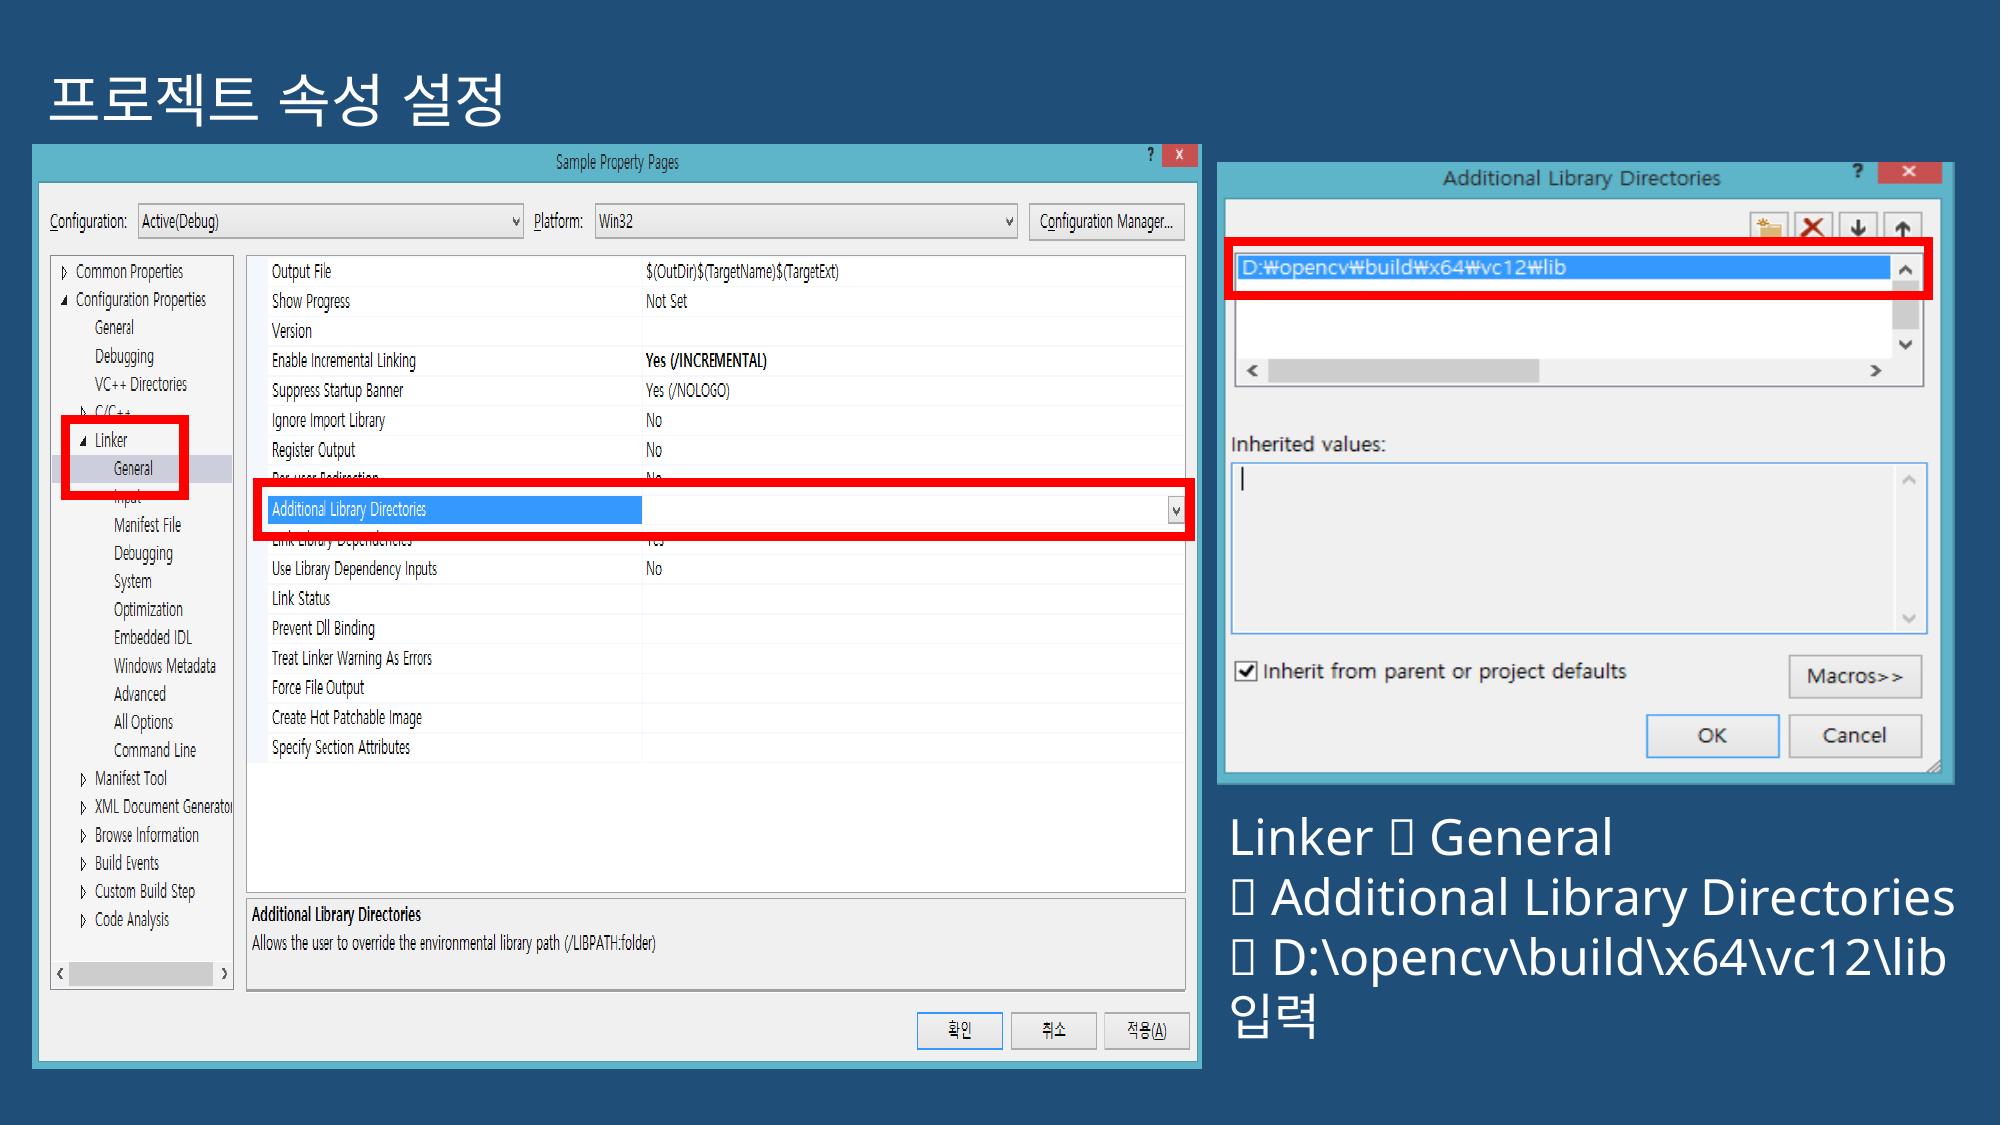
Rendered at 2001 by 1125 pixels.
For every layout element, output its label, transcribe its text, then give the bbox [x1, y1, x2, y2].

picture [1217, 162, 1955, 785]
title 프로젝트 속성 설정 [32, 35, 1942, 172]
picture [32, 144, 1202, 1069]
text_box Linker  General  Additional Library Directories  D:\opencv\build\x64\vc12\lib입력 [1213, 784, 2000, 1068]
